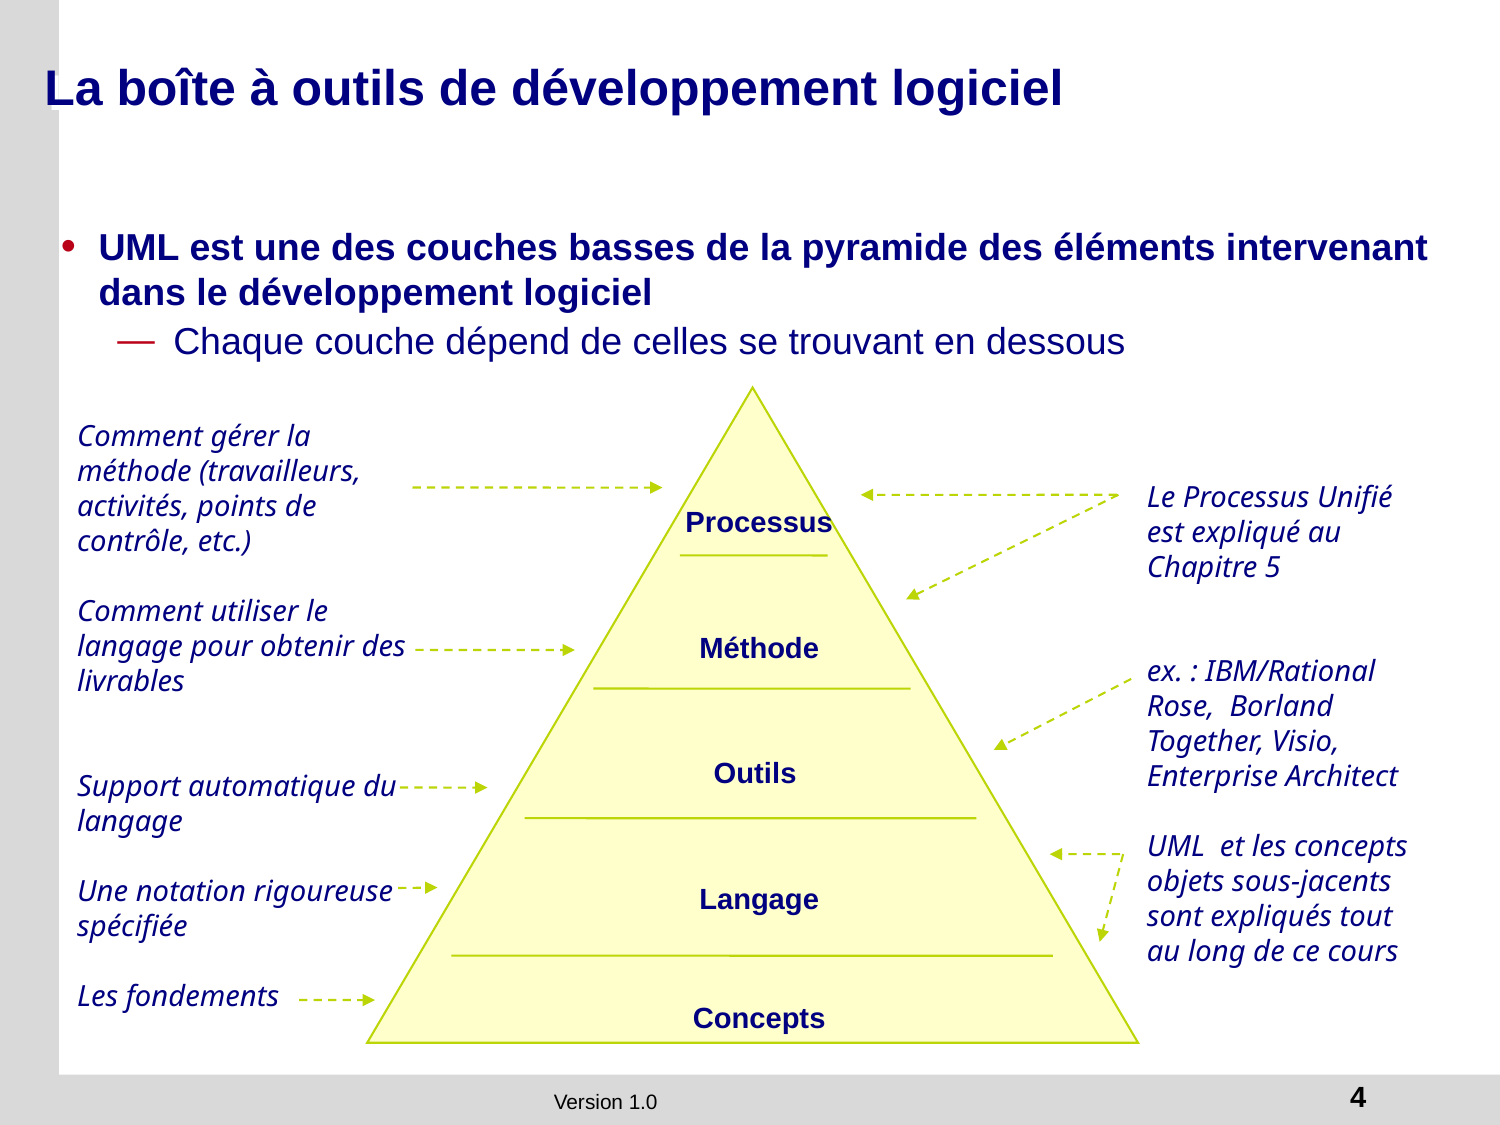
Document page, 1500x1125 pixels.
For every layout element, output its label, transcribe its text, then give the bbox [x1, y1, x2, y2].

text_box [362, 993, 376, 1007]
text_box Le Processus Unifié est expliqué au Chapitre 5 ex. : IBM/Rational Rose, Borland Together, Visio, Enterprise Architect UML et les concepts objets sous-jacents sont expliqués tout au long de ce cours [1132, 470, 1425, 1018]
text_box Processus Méthode Outils Langage Concepts [412, 499, 1107, 1045]
text_box [646, 481, 663, 494]
text_box [367, 1020, 412, 1043]
text_box [1107, 989, 1139, 1043]
text_box Comment gérer la méthode (travailleurs, activités, points de contrôle, etc.) Comment utiliser le langage pour obtenir des livrables Support automatique du langage Une notation rigoureuse spécifiée Les fondements [62, 410, 425, 1020]
text_box [560, 643, 575, 657]
text_box [905, 588, 920, 600]
list UML est une des couches basses de la pyramide des éléments intervenant dans le développement logiciel Chaque couche dépend de celles se trouvant en dessous [45, 215, 1457, 371]
text_box [993, 738, 1013, 751]
title La boîte à outils de développement logiciel [29, 26, 1308, 146]
text_box [860, 488, 874, 502]
text_box [1096, 928, 1109, 942]
text_box [687, 387, 819, 499]
text_box [1049, 847, 1065, 861]
text_box [475, 781, 488, 794]
text_box [420, 881, 438, 894]
